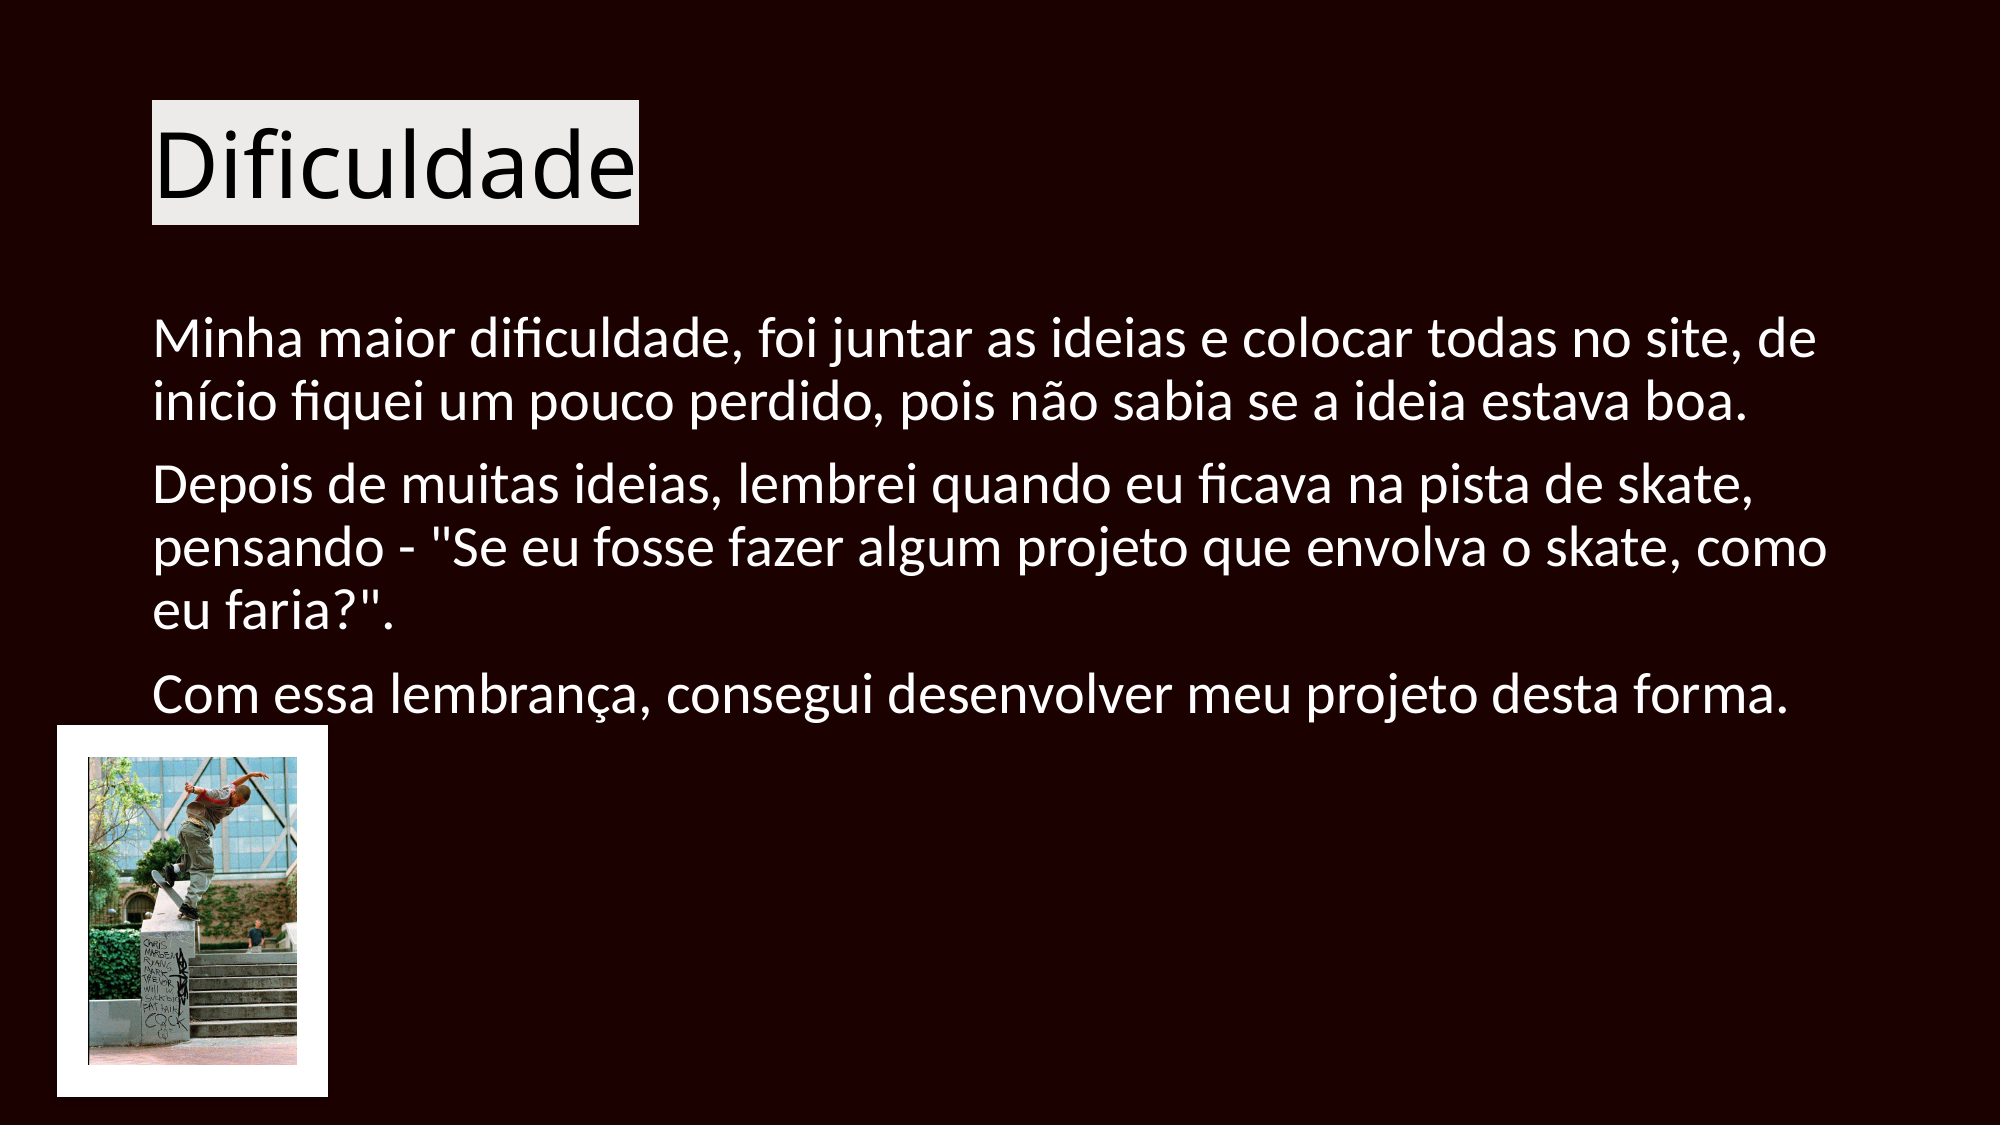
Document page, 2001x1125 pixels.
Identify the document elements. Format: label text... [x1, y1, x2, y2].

picture [87, 756, 298, 1066]
title Dificuldade [137, 59, 1863, 278]
list Minha maior dificuldade, foi juntar as ideias e colocar todas no site, de início fiquei um pouco perdido, pois não sabia se a ideia estava boa. Depois de muitas ideias, lembrei quando eu ficava na pista de skate, pensando - "Se eu fosse fazer algum projeto que envolva o skate, como eu faria?". Com essa lembrança, consegui desenvolver meu projeto desta forma. [137, 299, 1863, 1014]
